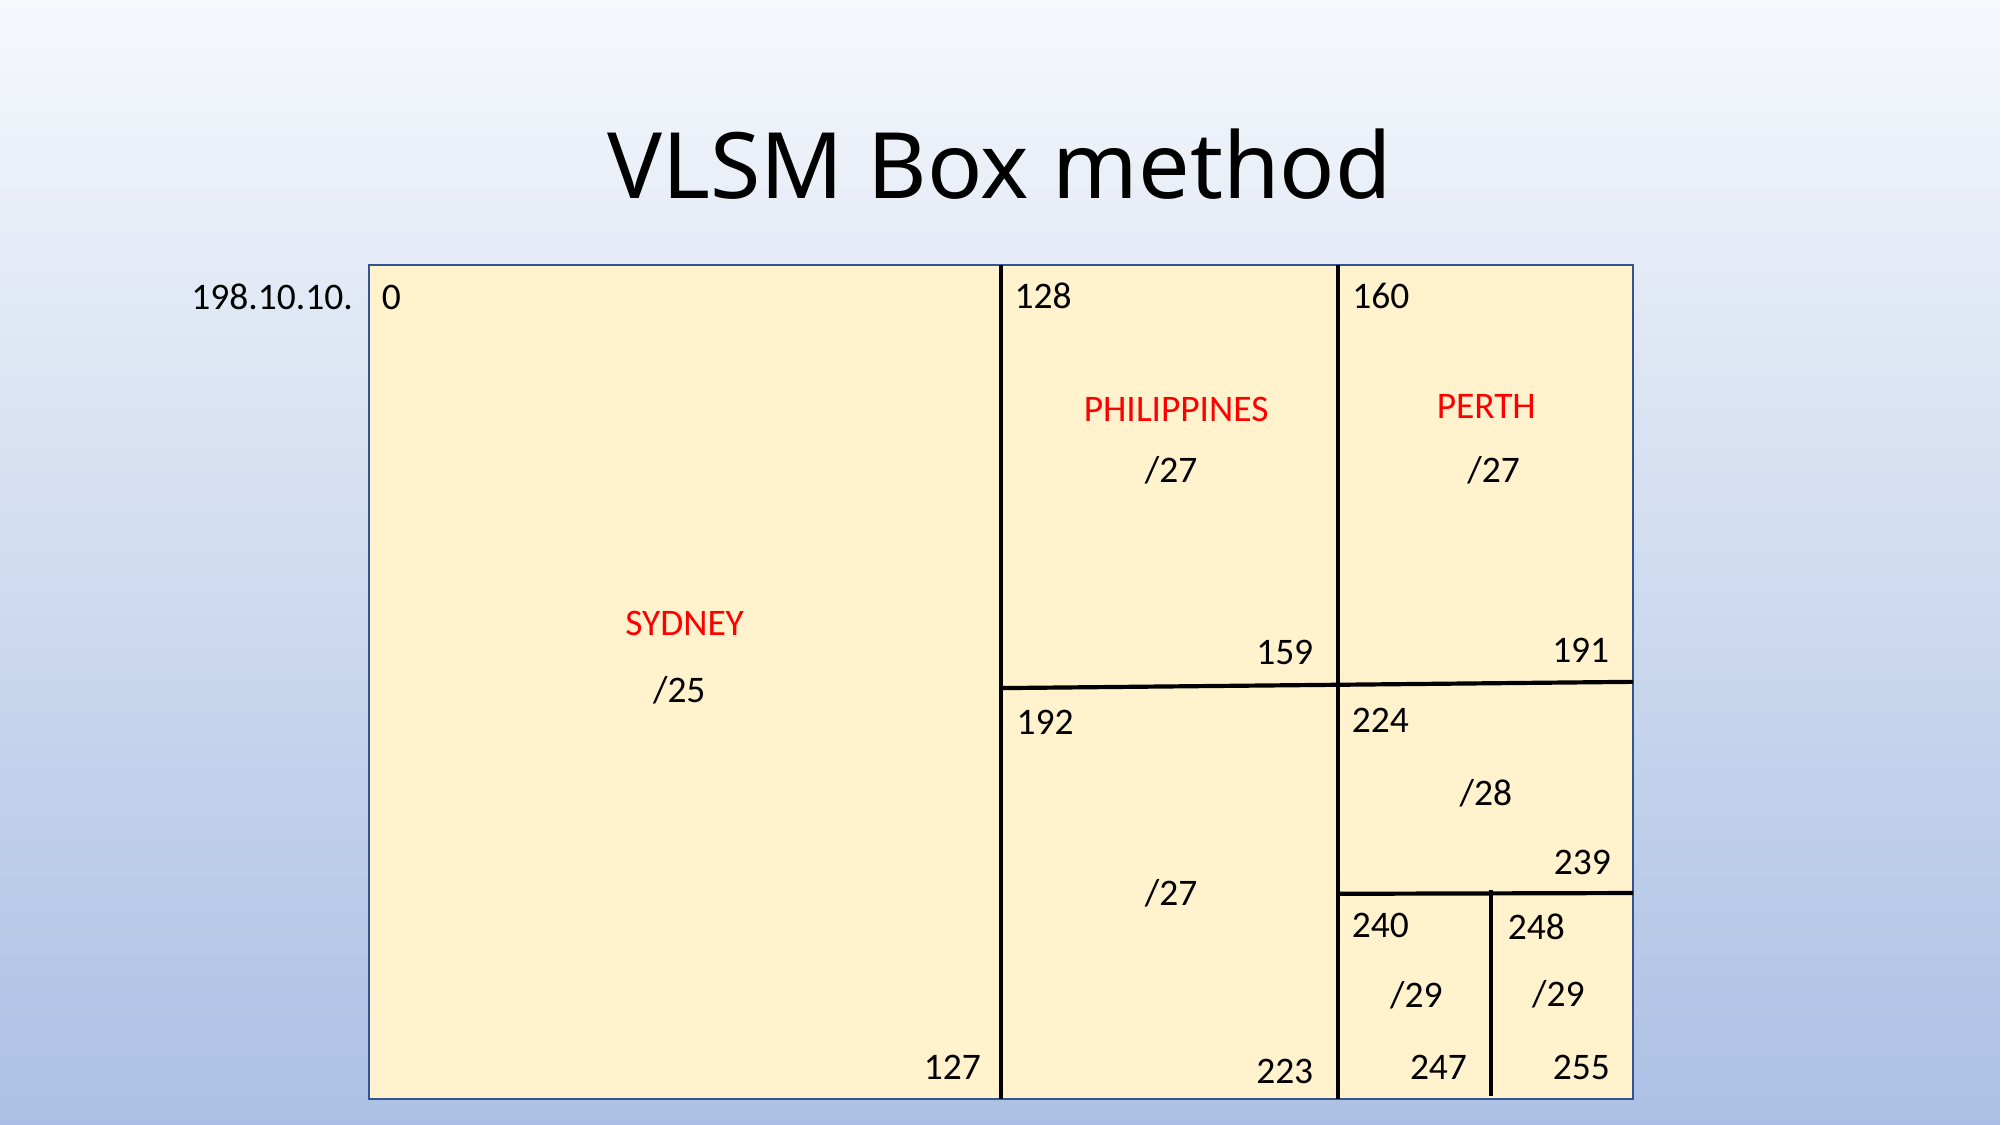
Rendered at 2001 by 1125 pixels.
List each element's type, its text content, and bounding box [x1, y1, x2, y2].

text_box PHILIPPINES [1069, 376, 1284, 437]
text_box [368, 264, 1634, 1100]
text_box 0 [367, 264, 416, 325]
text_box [1000, 681, 1337, 689]
text_box 128 [999, 263, 1093, 324]
text_box 248 [1493, 894, 1586, 955]
text_box 223 [1241, 1038, 1335, 1098]
text_box 198.10.10. [176, 264, 367, 325]
text_box 240 [1338, 894, 1430, 952]
text_box 247 [1395, 1034, 1489, 1095]
text_box /25 [638, 657, 732, 718]
text_box /27 [1129, 860, 1223, 920]
text_box 160 [1337, 263, 1431, 324]
text_box 224 [1338, 689, 1430, 748]
text_box 159 [1241, 619, 1335, 680]
text_box 239 [1539, 829, 1632, 890]
text_box 255 [1538, 1034, 1631, 1095]
text_box PERTH [1422, 373, 1551, 434]
text_box /27 [1452, 437, 1546, 497]
text_box 127 [909, 1034, 1000, 1095]
text_box 192 [1002, 689, 1095, 750]
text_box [1338, 681, 1634, 689]
text_box /29 [1375, 962, 1469, 1023]
text_box 191 [1537, 617, 1631, 678]
text_box SYDNEY [610, 590, 760, 651]
title VLSM Box method [137, 59, 1863, 278]
text_box /27 [1129, 437, 1223, 497]
text_box /28 [1444, 760, 1538, 820]
text_box /29 [1517, 961, 1611, 1022]
